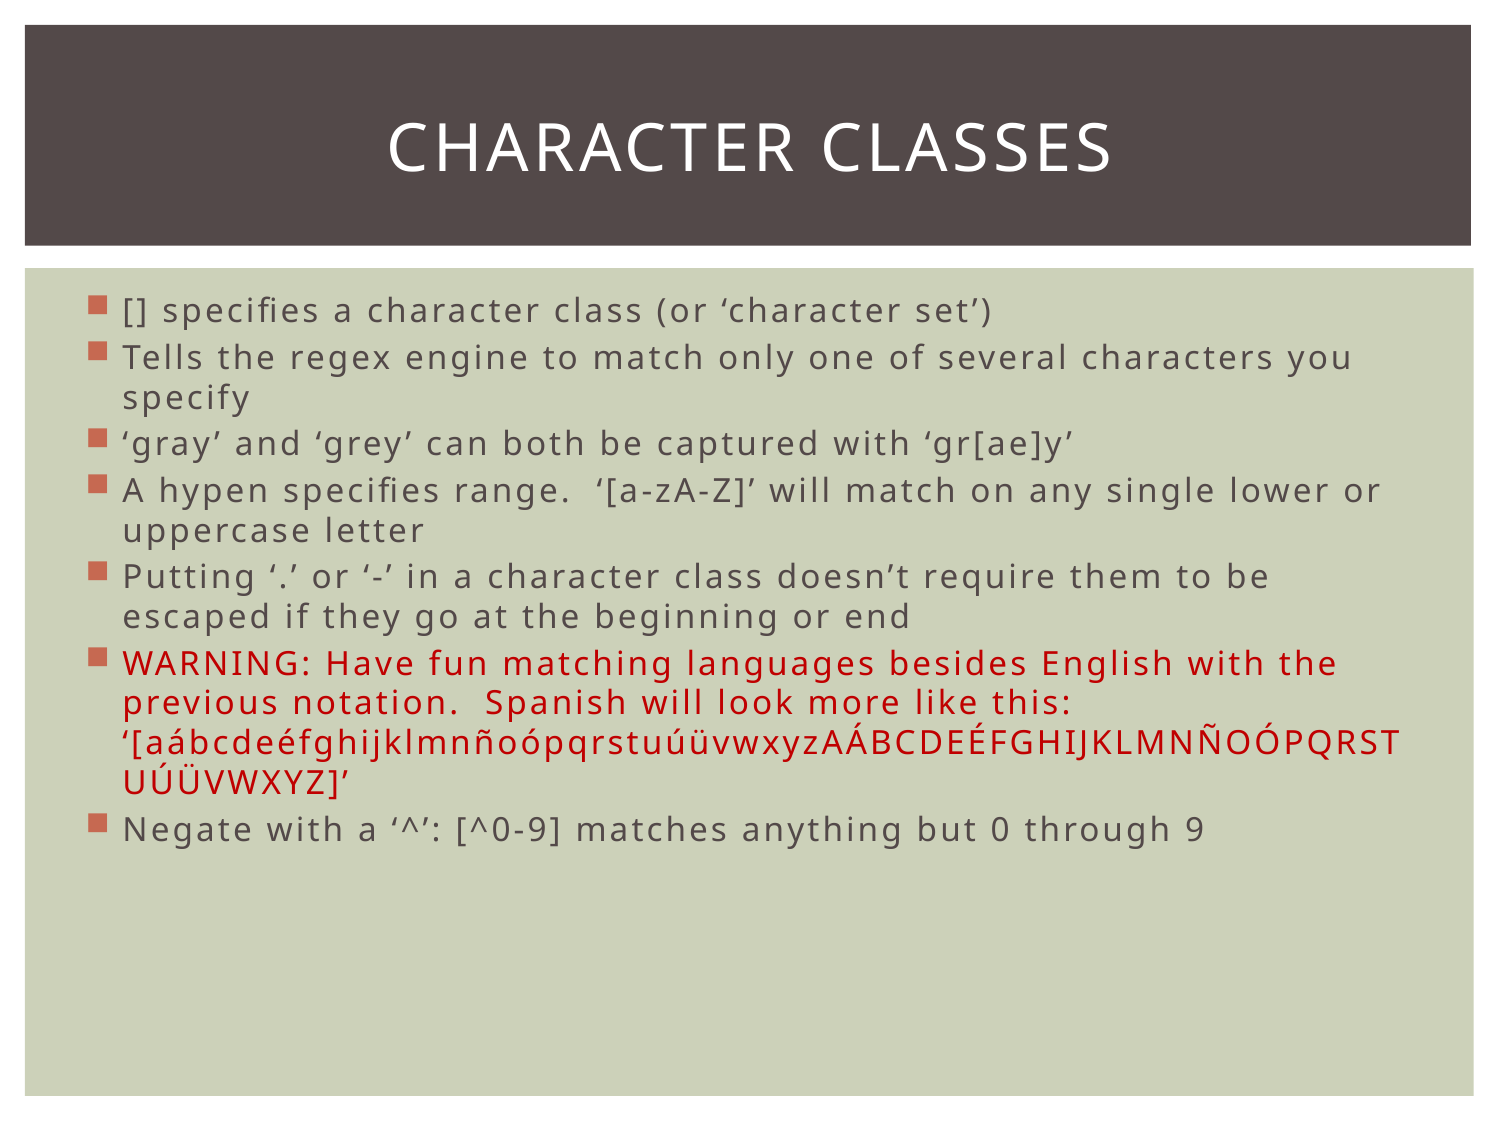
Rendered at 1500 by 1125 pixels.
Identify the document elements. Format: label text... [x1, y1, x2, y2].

list [] specifies a character class (or ‘character set’) Tells the regex engine to match only one of several characters you specify ‘gray’ and ‘grey’ can both be captured with ‘gr[ae]y’ A hypen specifies range. ‘[a-zA-Z]’ will match on any single lower or uppercase letter Putting ‘.’ or ‘-’ in a character class doesn’t require them to be escaped if they go at the beginning or end WARNING: Have fun matching languages besides English with the previous notation. Spanish will look more like this: ‘[aábcdeéfghijklmnñoópqrstuúüvwxyzAÁBCDEÉFGHIJKLMNÑOÓPQRSTUÚÜVWXYZ]’ Negate with a ‘^’: [^0-9] matches anything but 0 through 9 [62, 281, 1442, 1005]
title Character Classes [62, 58, 1438, 232]
